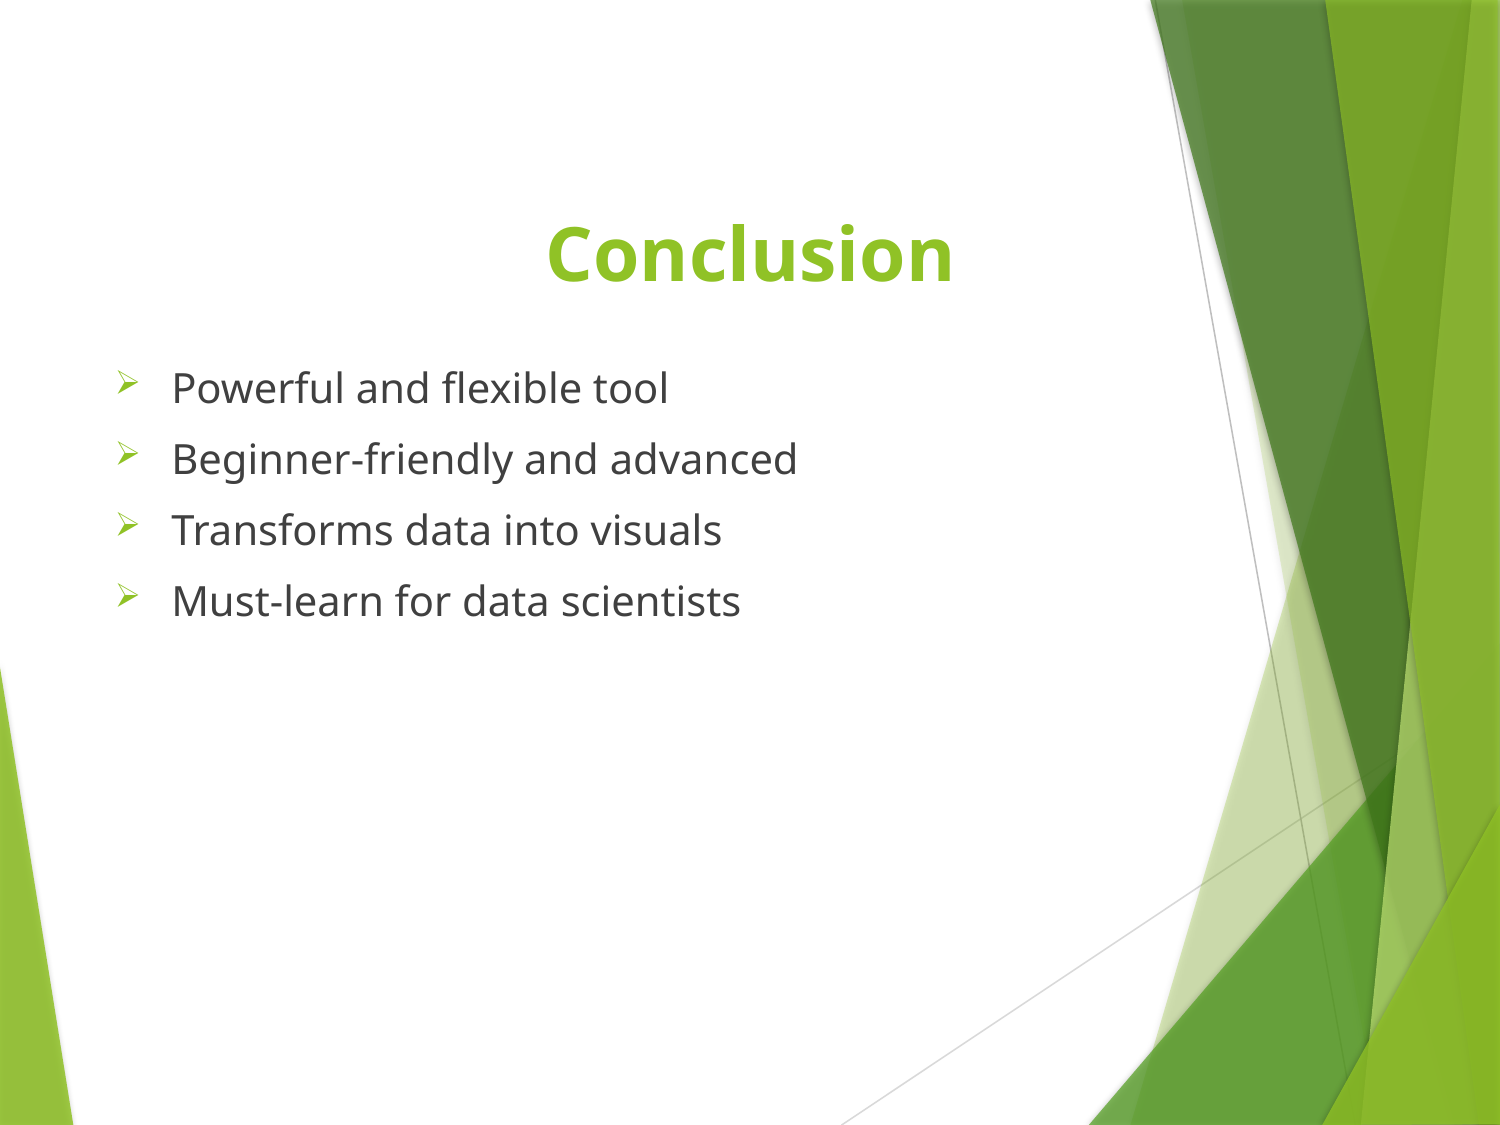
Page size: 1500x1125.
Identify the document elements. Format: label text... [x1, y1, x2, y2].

list Powerful and flexible tool Beginner-friendly and advanced Transforms data into visuals Must-learn for data scientists [99, 354, 1142, 992]
title Conclusion [193, 198, 1309, 413]
